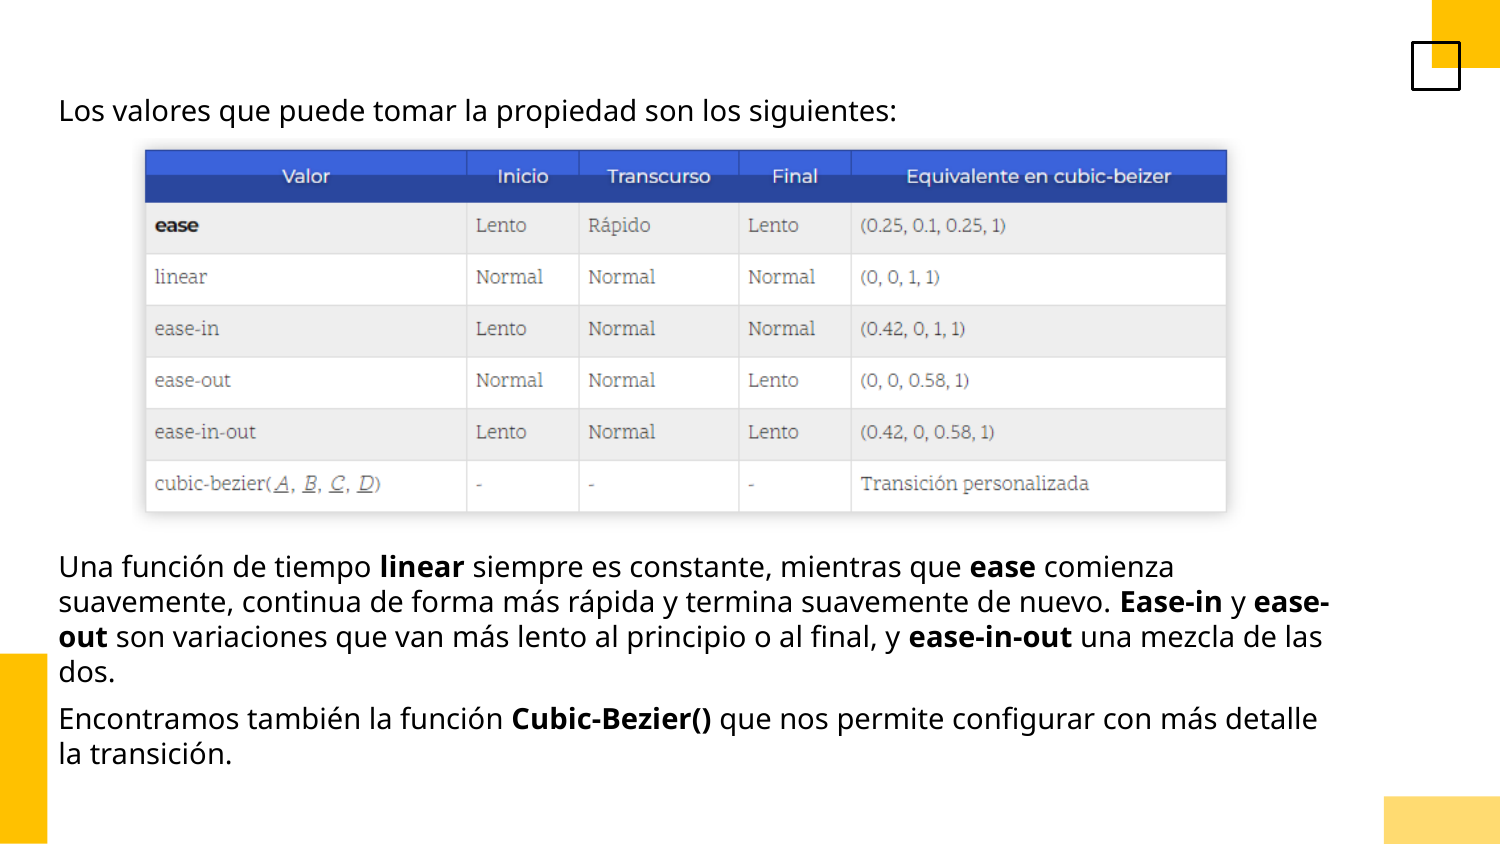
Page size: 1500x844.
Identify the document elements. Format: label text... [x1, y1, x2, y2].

text_box Una función de tiempo linear siempre es constante, mientras que ease comienza suavemente, continua de forma más rápida y termina suavemente de nuevo. Ease-in y ease-out son variaciones que van más lento al principio o al final, y ease-in-out una mezcla de las dos. Encontramos también la función Cubic-Bezier() que nos permite configurar con más detalle la transición. [24, 533, 1362, 595]
text_box Los valores que puede tomar la propiedad son los siguientes: [24, 77, 1362, 139]
picture [132, 138, 1255, 534]
